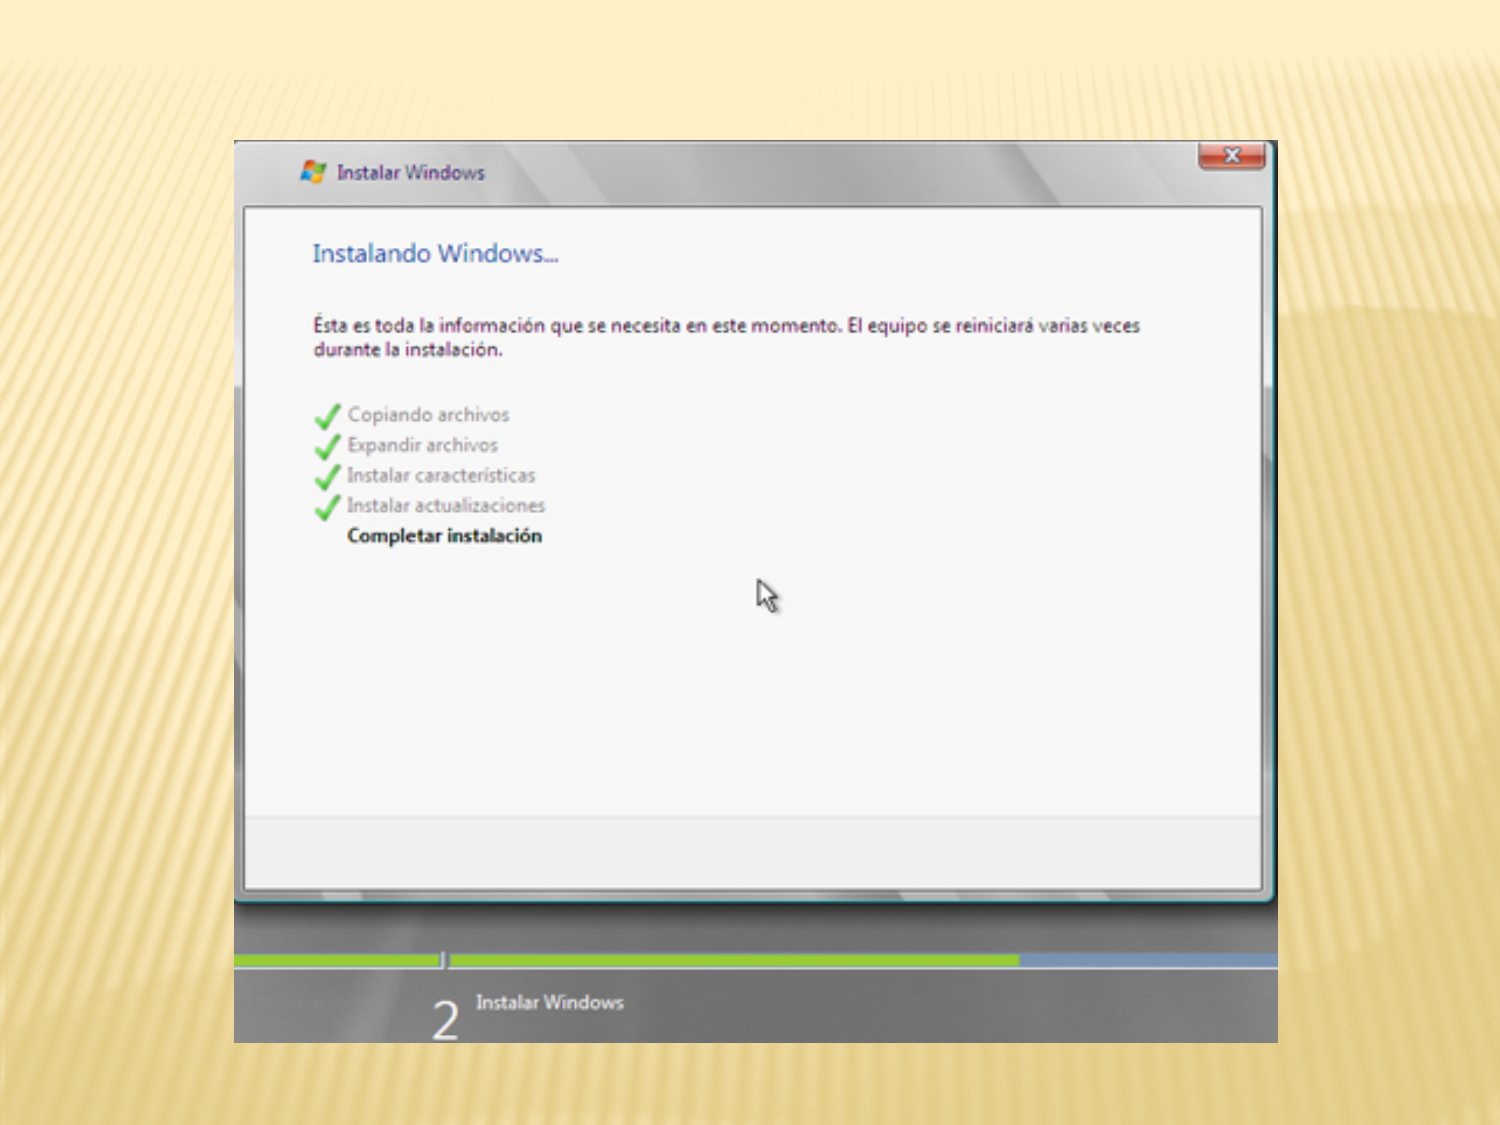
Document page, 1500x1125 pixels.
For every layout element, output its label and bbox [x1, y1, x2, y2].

picture [234, 140, 1278, 1044]
